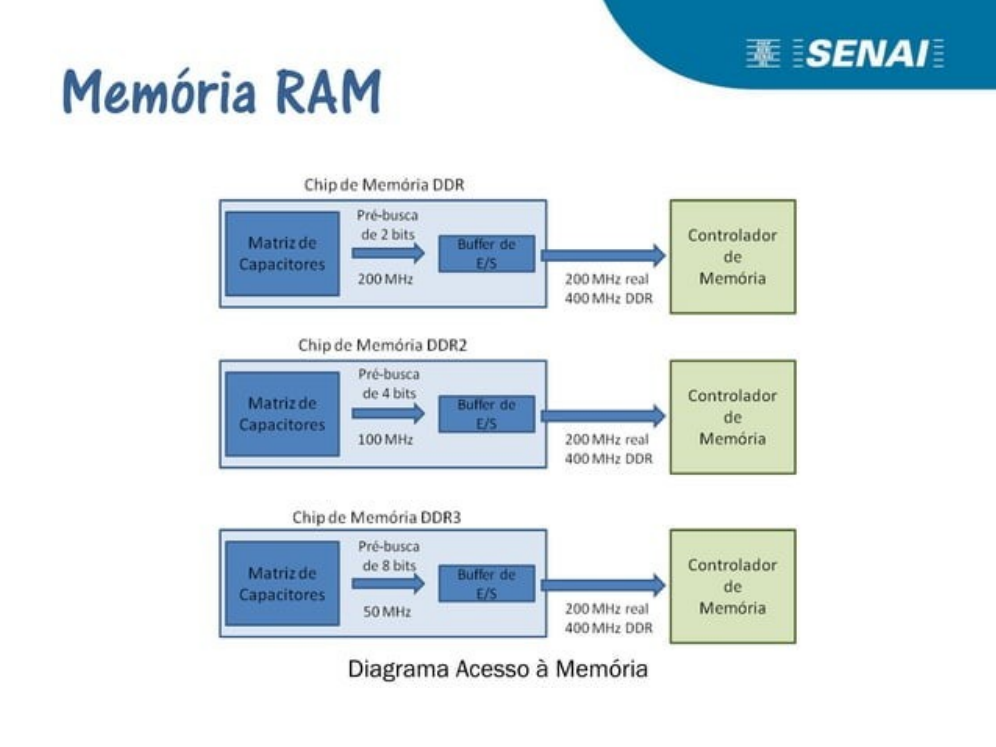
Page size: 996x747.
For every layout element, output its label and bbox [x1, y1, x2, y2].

picture [746, 39, 781, 67]
picture [49, 0, 996, 688]
picture [793, 37, 943, 70]
picture [793, 38, 803, 48]
